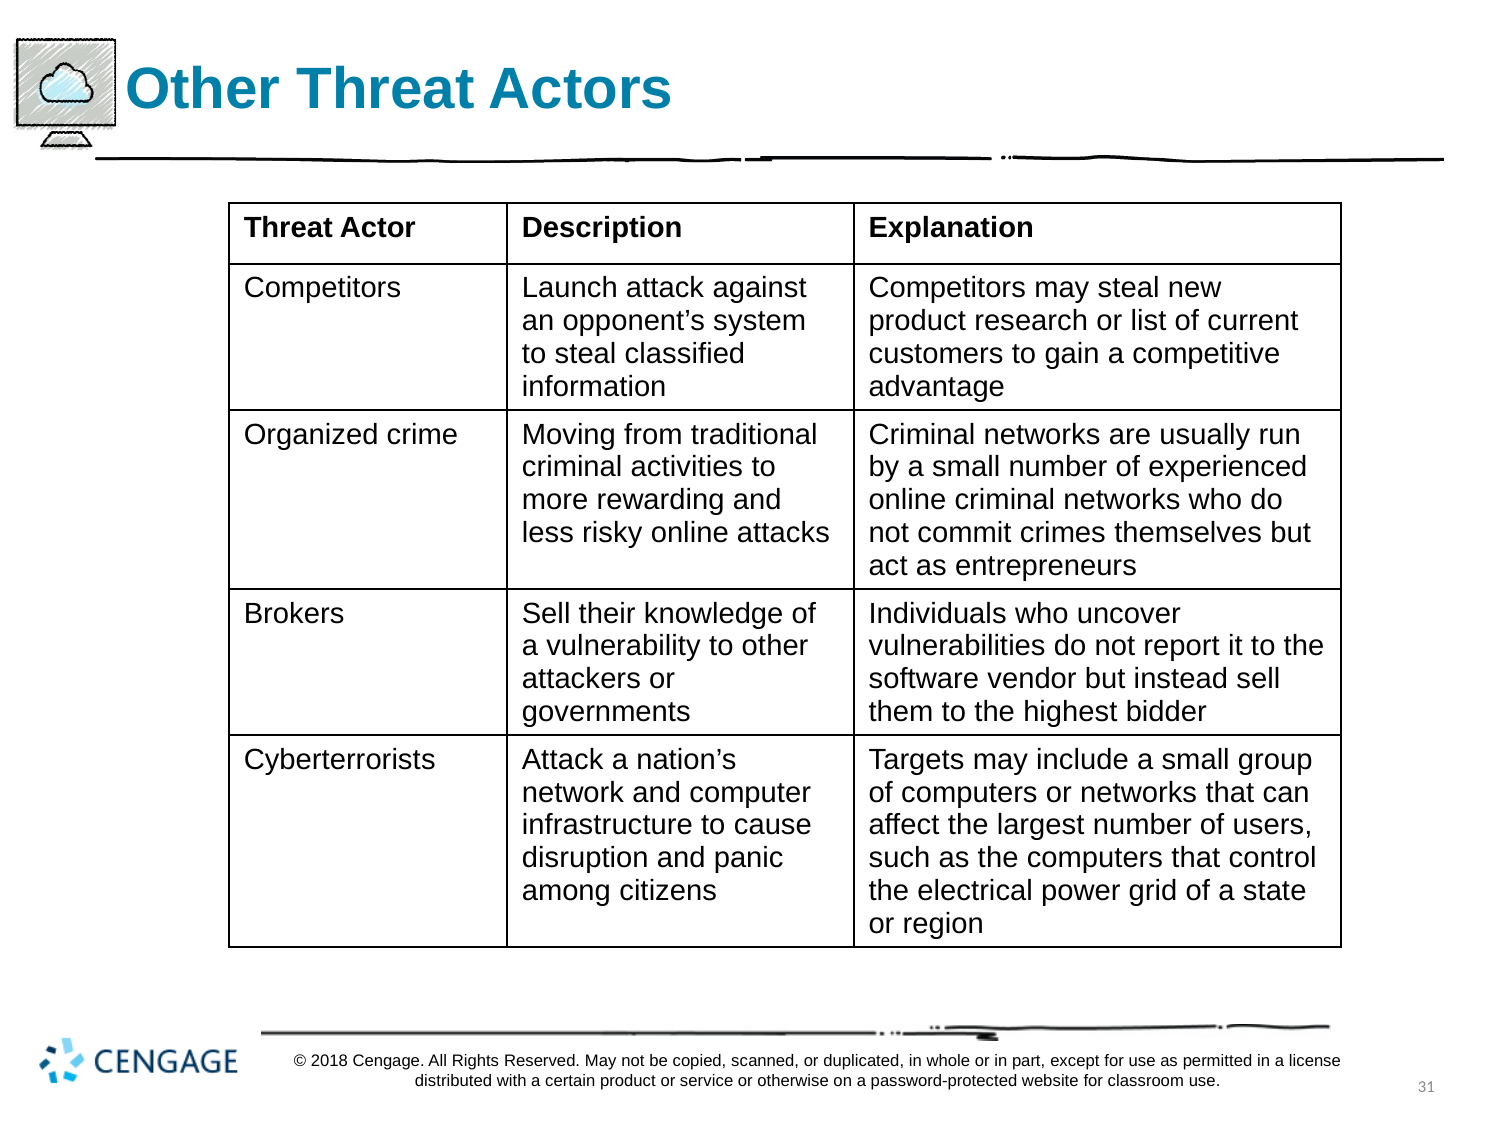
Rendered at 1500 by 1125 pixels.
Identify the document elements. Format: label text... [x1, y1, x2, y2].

table_cell Competitors may steal new product research or list of current customers to gain a competitive advantage [855, 265, 1340, 409]
table_cell Individuals who uncover vulnerabilities do not report it to the software vendor but instead sell them to the highest bidder [855, 590, 1340, 734]
picture [95, 155, 1444, 163]
table_cell Organized crime [230, 411, 506, 588]
table_header Description [508, 204, 853, 263]
table_header Threat Actor [230, 204, 506, 263]
picture [261, 1024, 1331, 1041]
title Other Threat Actors [125, 60, 1442, 121]
footer © 2018 Cengage. All Rights Reserved. May not be copied, scanned, or duplicated, in whole or in part, except for use as permitted in a license distributed with a certain product or service or otherwise on a password-protected website for classroom use. [262, 1050, 1375, 1091]
table_cell Brokers [230, 590, 506, 734]
picture [19, 1024, 250, 1096]
table_cell Launch attack against an opponent’s system to steal classified information [508, 265, 853, 409]
table_cell Targets may include a small group of computers or networks that can affect the largest number of users, such as the computers that control the electrical power grid of a state or region [855, 736, 1340, 946]
table_cell Criminal networks are usually run by a small number of experienced online criminal networks who do not commit crimes themselves but act as entrepreneurs [855, 411, 1340, 588]
table_header Explanation [855, 204, 1340, 263]
table_cell Competitors [230, 265, 506, 409]
picture [13, 36, 117, 151]
table_cell Sell their knowledge of a vulnerability to other attackers or governments [508, 590, 853, 734]
table_cell Moving from traditional criminal activities to more rewarding and less risky online attacks [508, 411, 853, 588]
table_cell Cyberterrorists [230, 736, 506, 946]
table_cell Attack a nation’s network and computer infrastructure to cause disruption and panic among citizens [508, 736, 853, 946]
